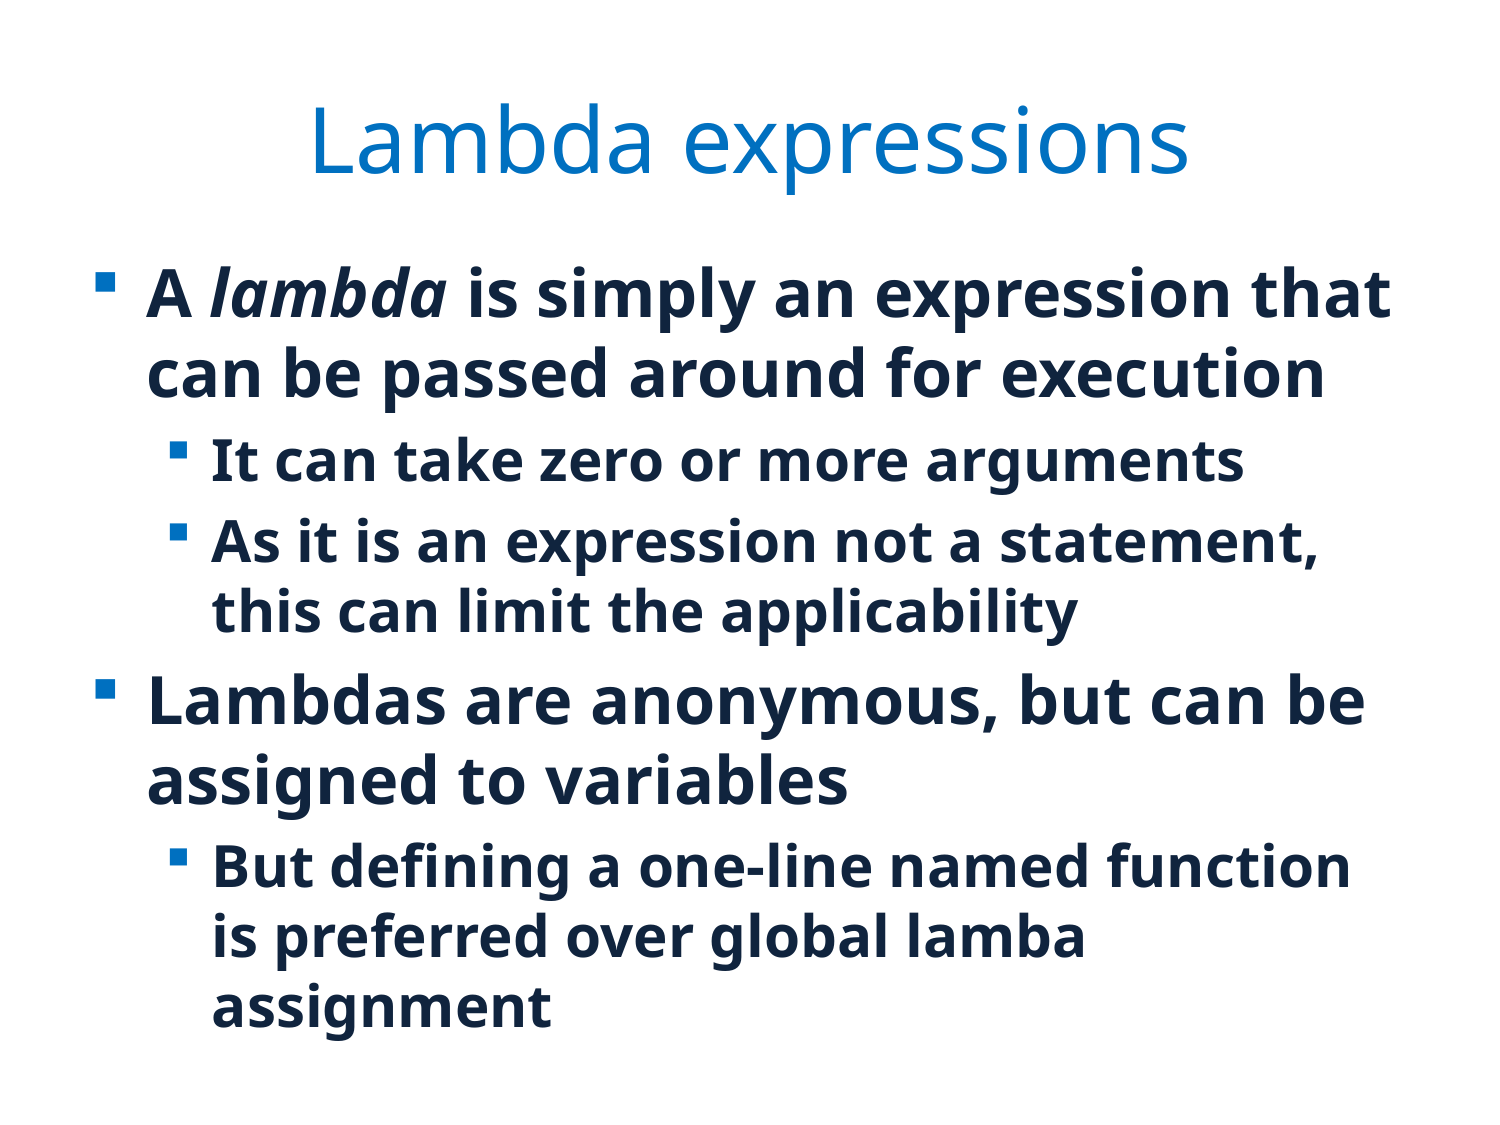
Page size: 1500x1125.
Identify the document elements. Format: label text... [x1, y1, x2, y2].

list A lambda is simply an expression that can be passed around for execution It can take zero or more arguments As it is an expression not a statement, this can limit the applicability Lambdas are anonymous, but can be assigned to variables But defining a one-line named function is preferred over global lamba assignment [75, 243, 1425, 986]
title Lambda expressions [75, 42, 1425, 231]
